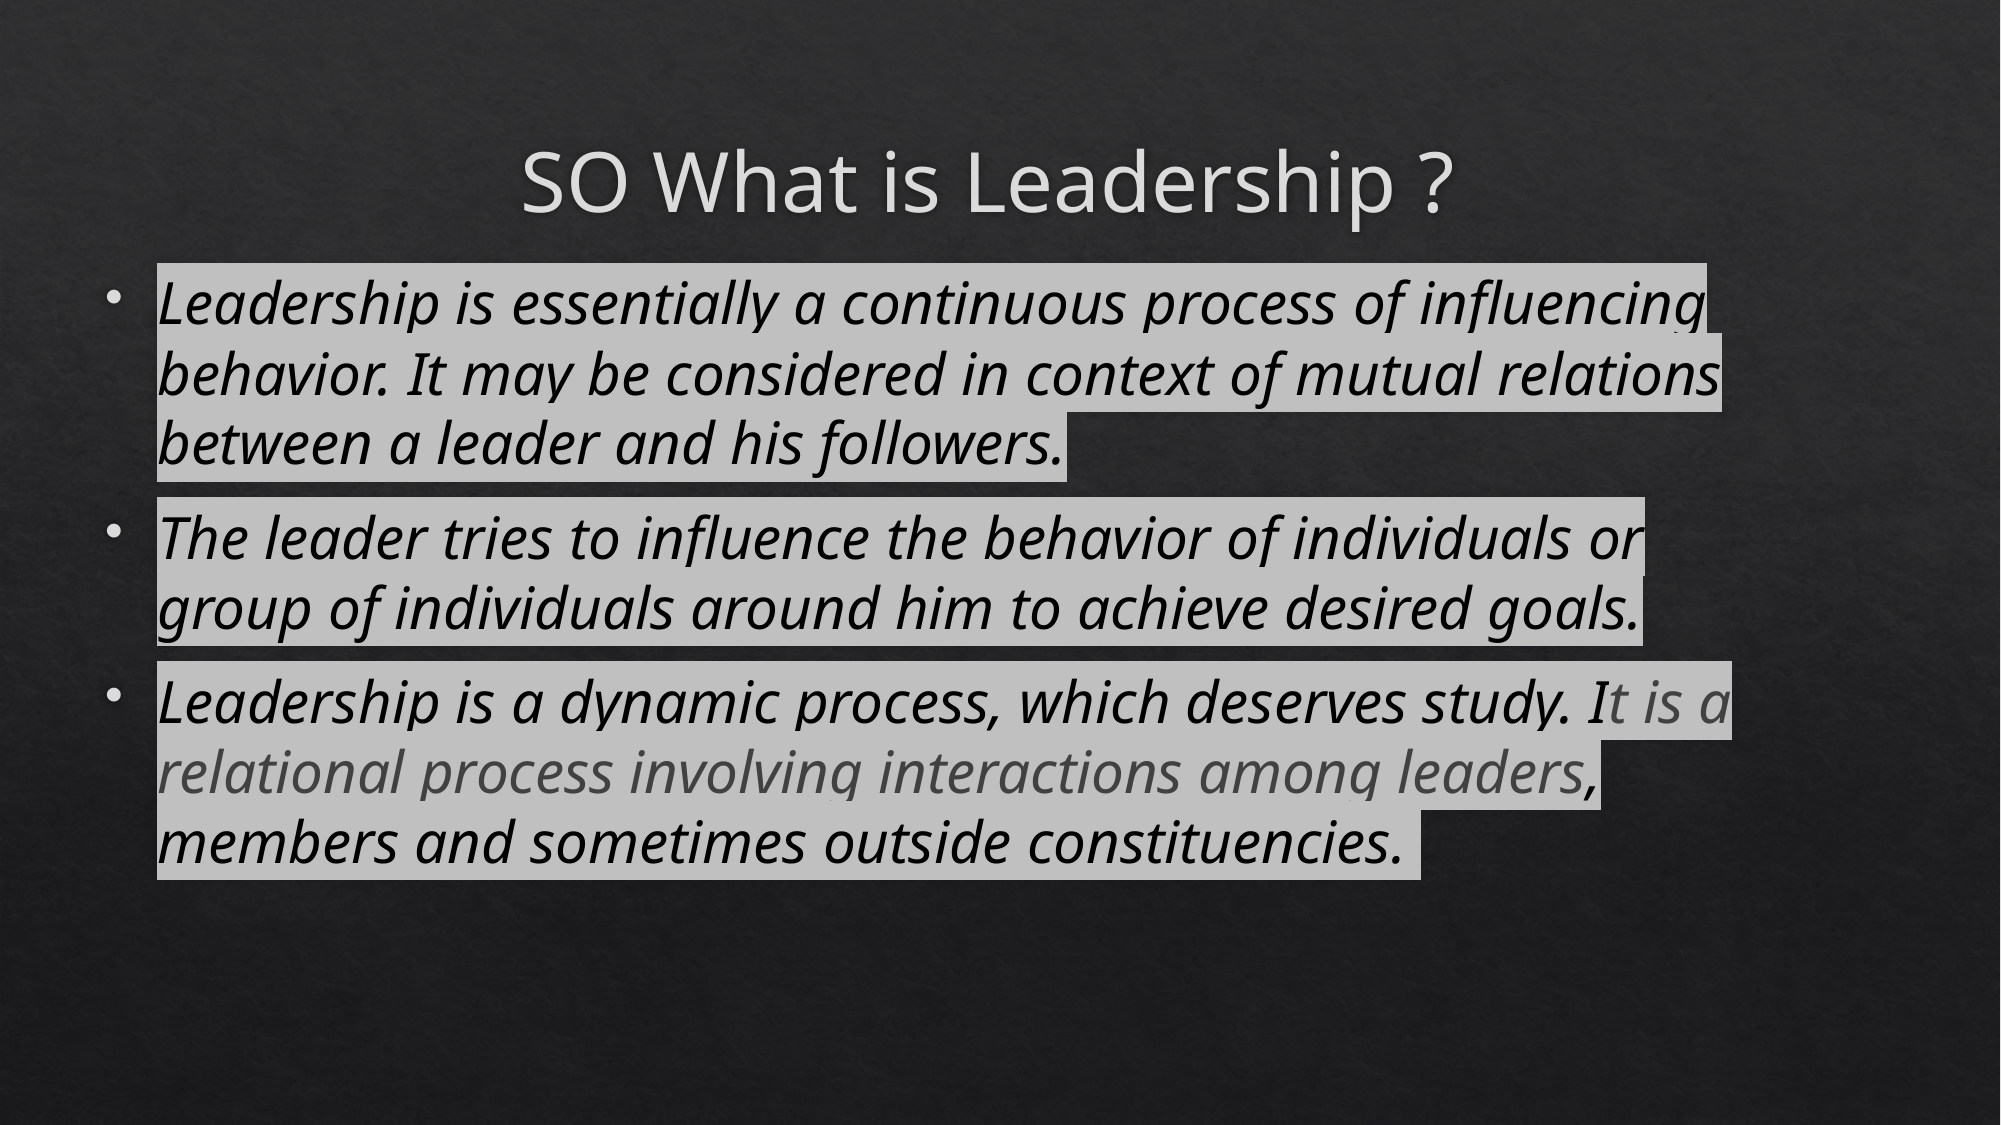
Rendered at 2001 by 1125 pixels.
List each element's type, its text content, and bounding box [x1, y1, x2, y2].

title SO What is Leadership ? [149, 99, 1849, 260]
list Leadership is essentially a continuous process of influencing behavior. It may be considered in context of mutual relations between a leader and his followers. The leader tries to influence the behavior of individuals or group of individuals around him to achieve desired goals. Leadership is a dynamic process, which deserves study. It is a relational process involving interactions among leaders, members and sometimes outside constituencies. [85, 259, 1785, 925]
